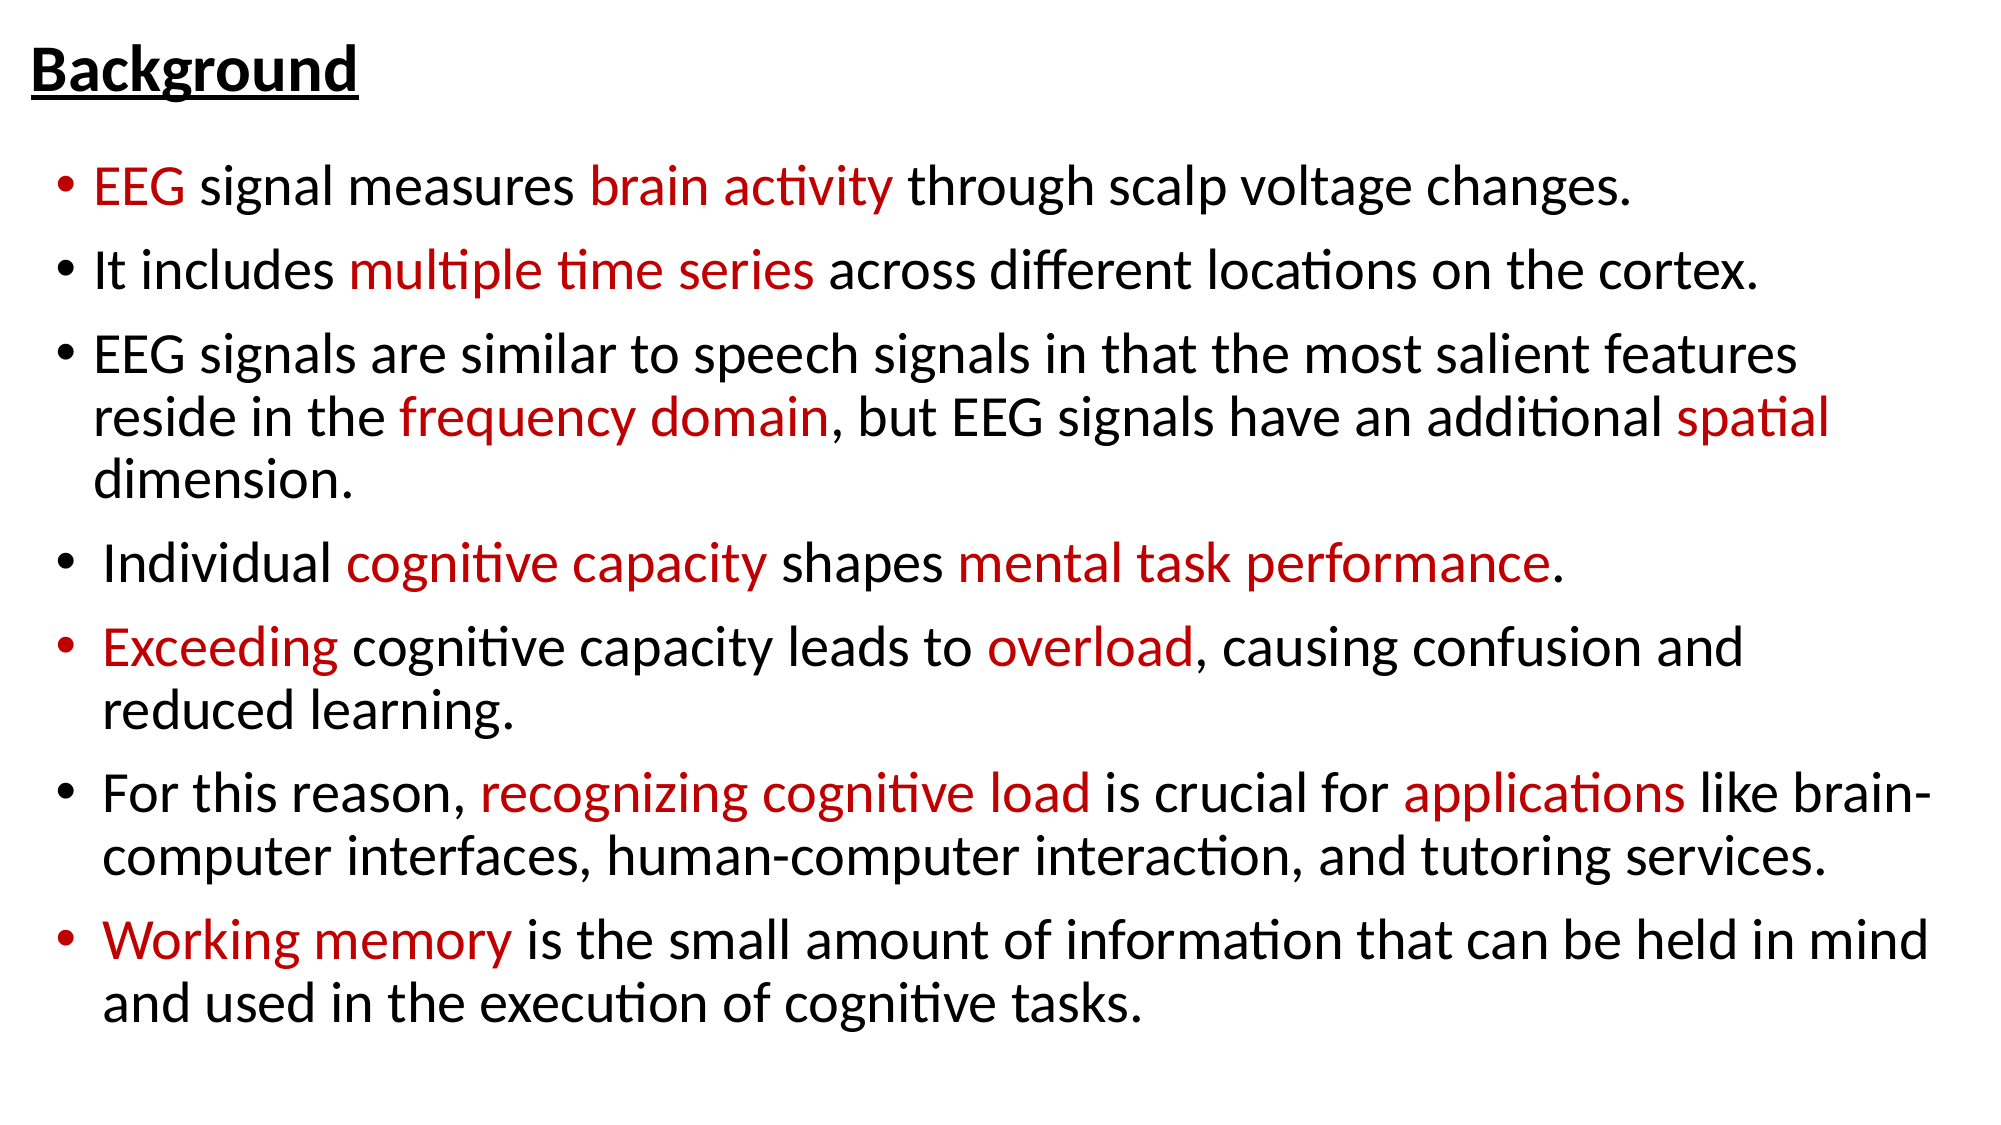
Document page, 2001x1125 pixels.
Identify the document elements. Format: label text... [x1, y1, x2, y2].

title Background [15, 19, 1741, 120]
list EEG signal measures brain activity through scalp voltage changes. It includes multiple time series across different locations on the cortex. EEG signals are similar to speech signals in that the most salient features reside in the frequency domain, but EEG signals have an additional spatial dimension. Individual cognitive capacity shapes mental task performance. Exceeding cognitive capacity leads to overload, causing confusion and reduced learning. For this reason, recognizing cognitive load is crucial for applications like brain-computer interfaces, human-computer interaction, and tutoring services. Working memory is the small amount of information that can be held in mind and used in the execution of cognitive tasks. [40, 148, 1960, 1106]
